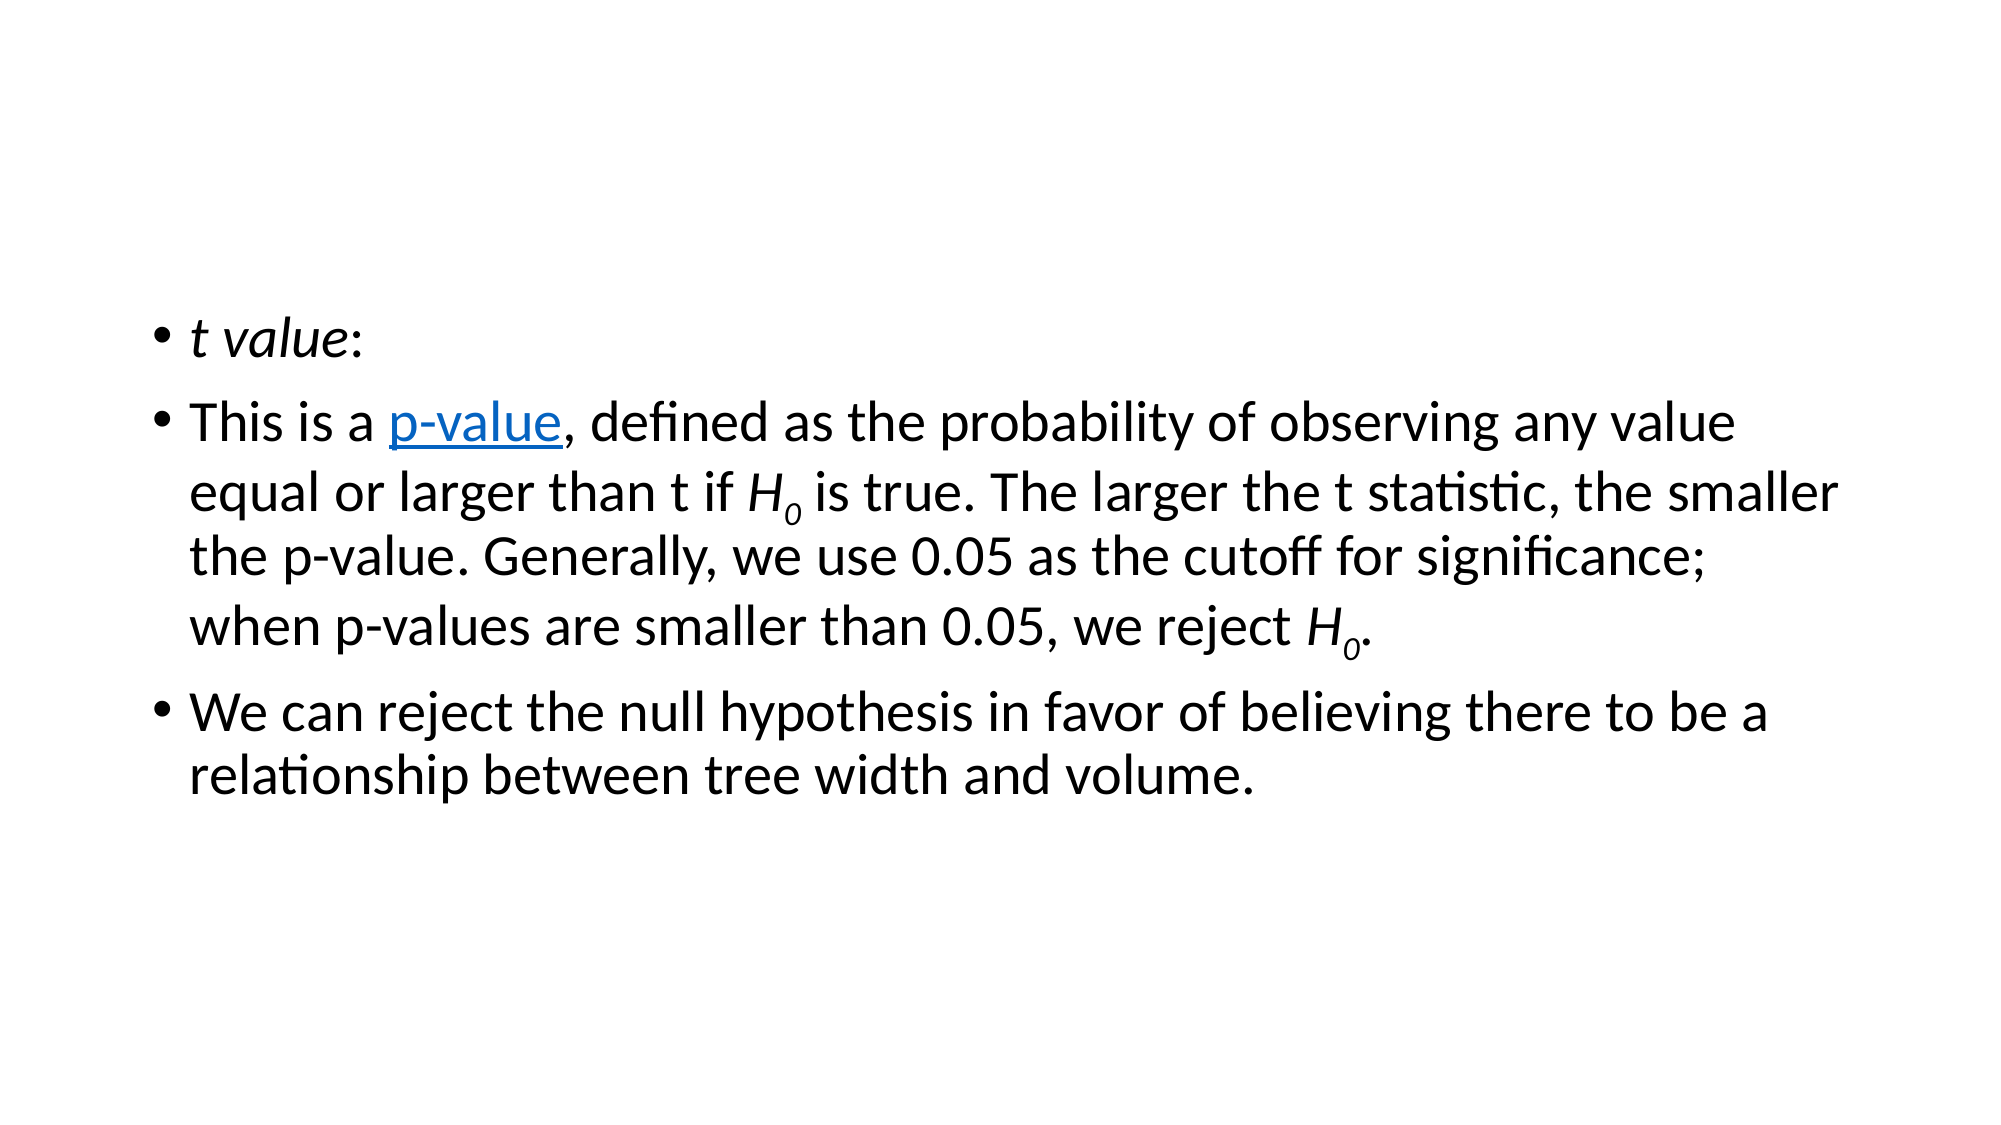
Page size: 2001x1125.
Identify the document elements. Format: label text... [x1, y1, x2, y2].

list t value: This is a p-value, defined as the probability of observing any value equal or larger than t if H0 is true. The larger the t statistic, the smaller the p-value. Generally, we use 0.05 as the cutoff for significance; when p-values are smaller than 0.05, we reject H0. We can reject the null hypothesis in favor of believing there to be a relationship between tree width and volume. [137, 299, 1863, 1014]
